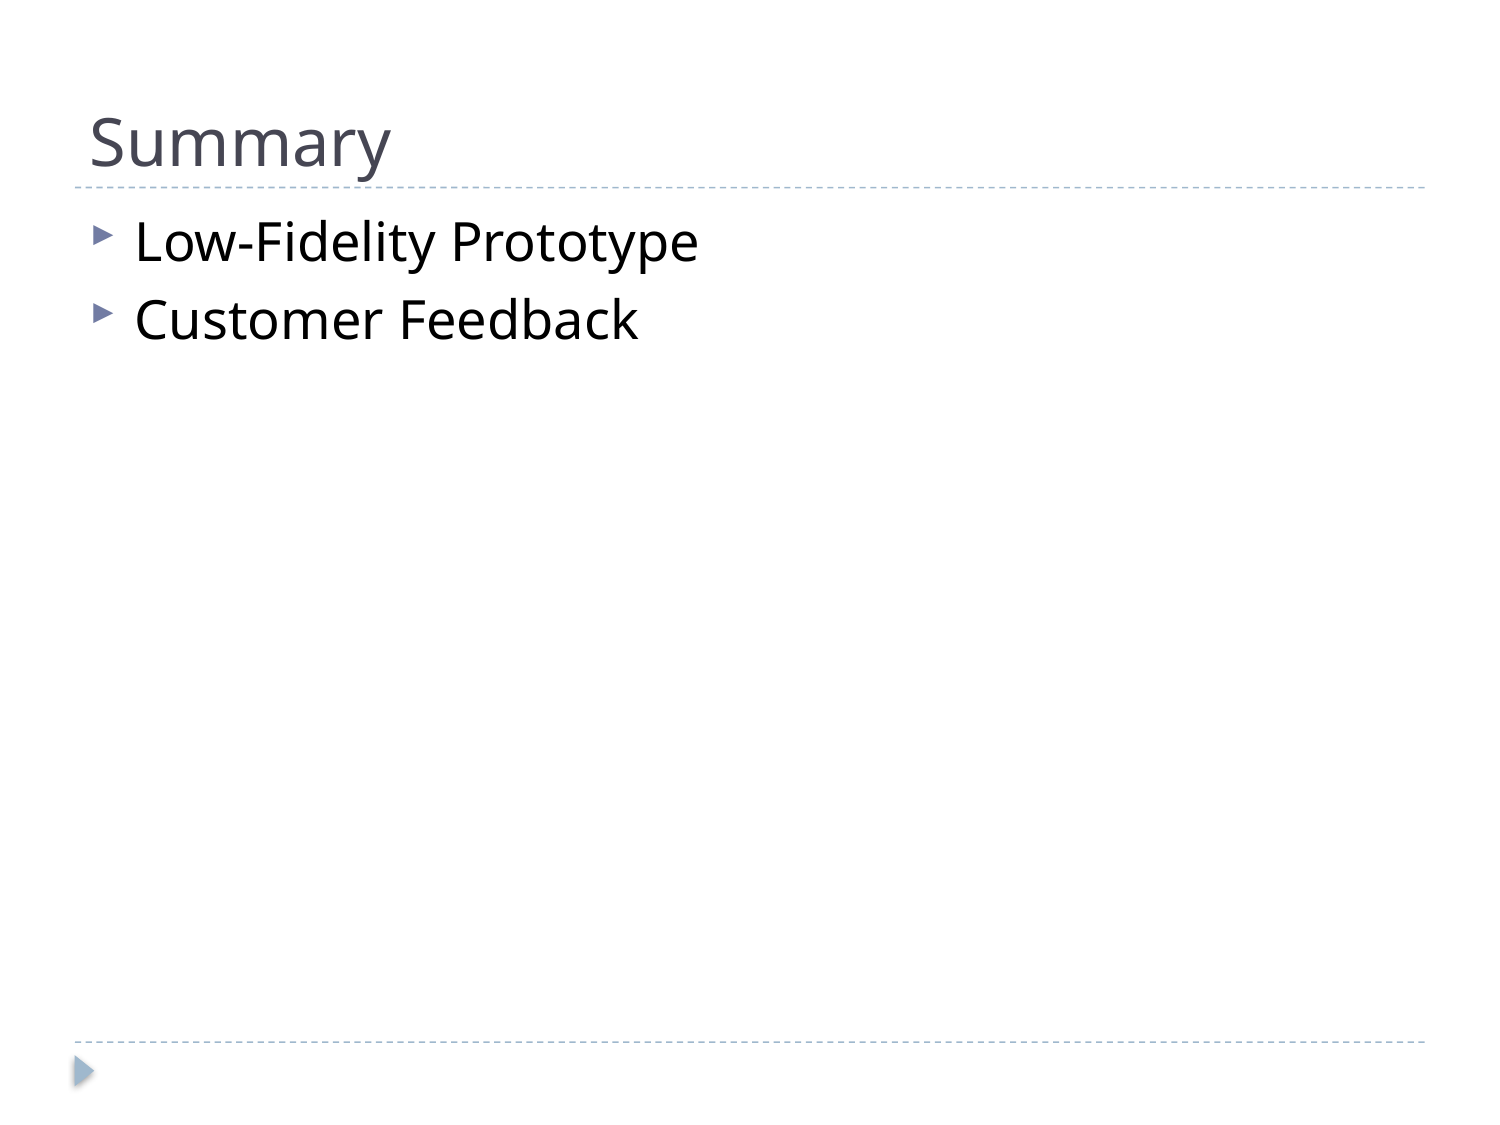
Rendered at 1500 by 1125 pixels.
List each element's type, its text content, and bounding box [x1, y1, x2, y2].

title Summary [75, 24, 1425, 188]
list Low-Fidelity Prototype Customer Feedback [75, 200, 1425, 1010]
